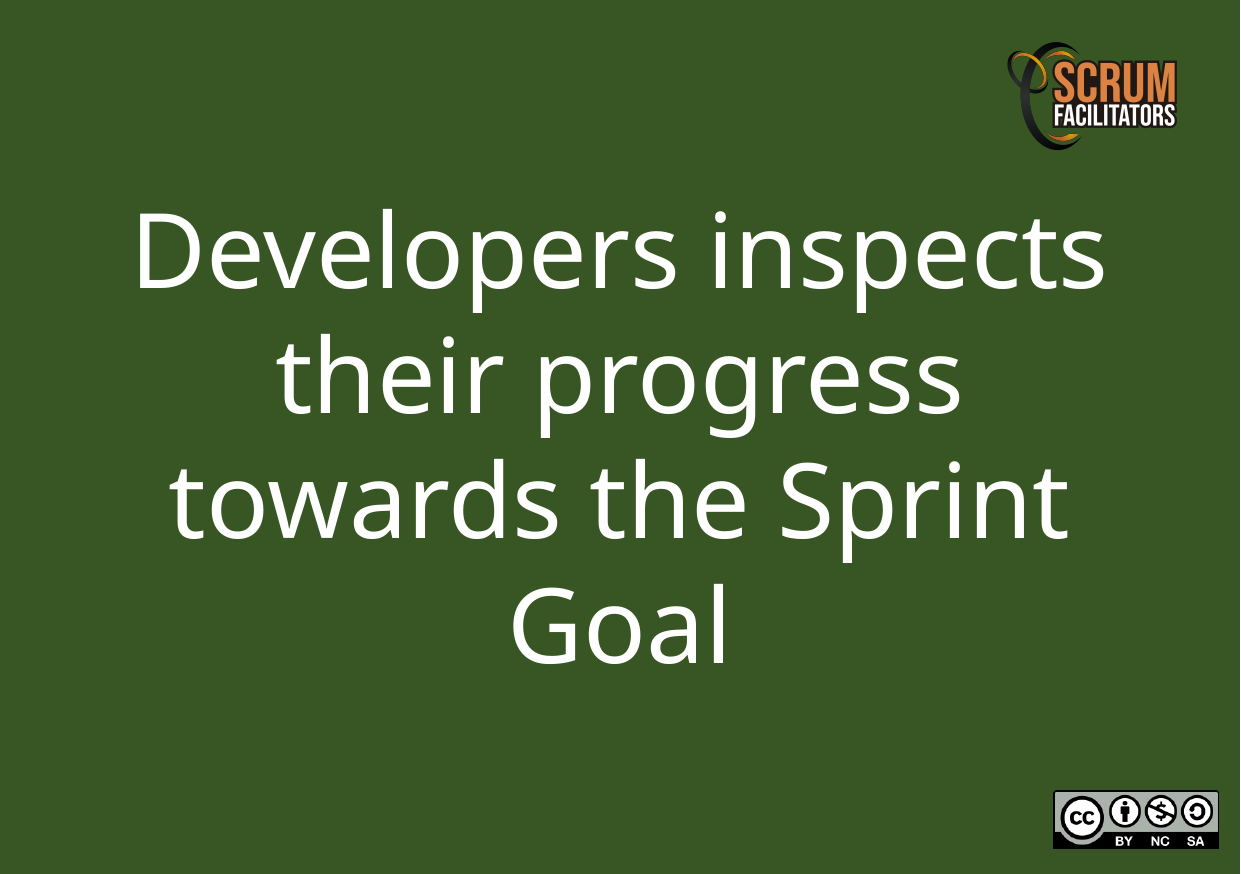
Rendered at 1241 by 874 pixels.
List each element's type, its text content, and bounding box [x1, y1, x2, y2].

picture [1005, 38, 1180, 152]
picture [1053, 790, 1219, 849]
text_box Developers inspects their progress towards the Sprint Goal [81, 176, 1159, 692]
